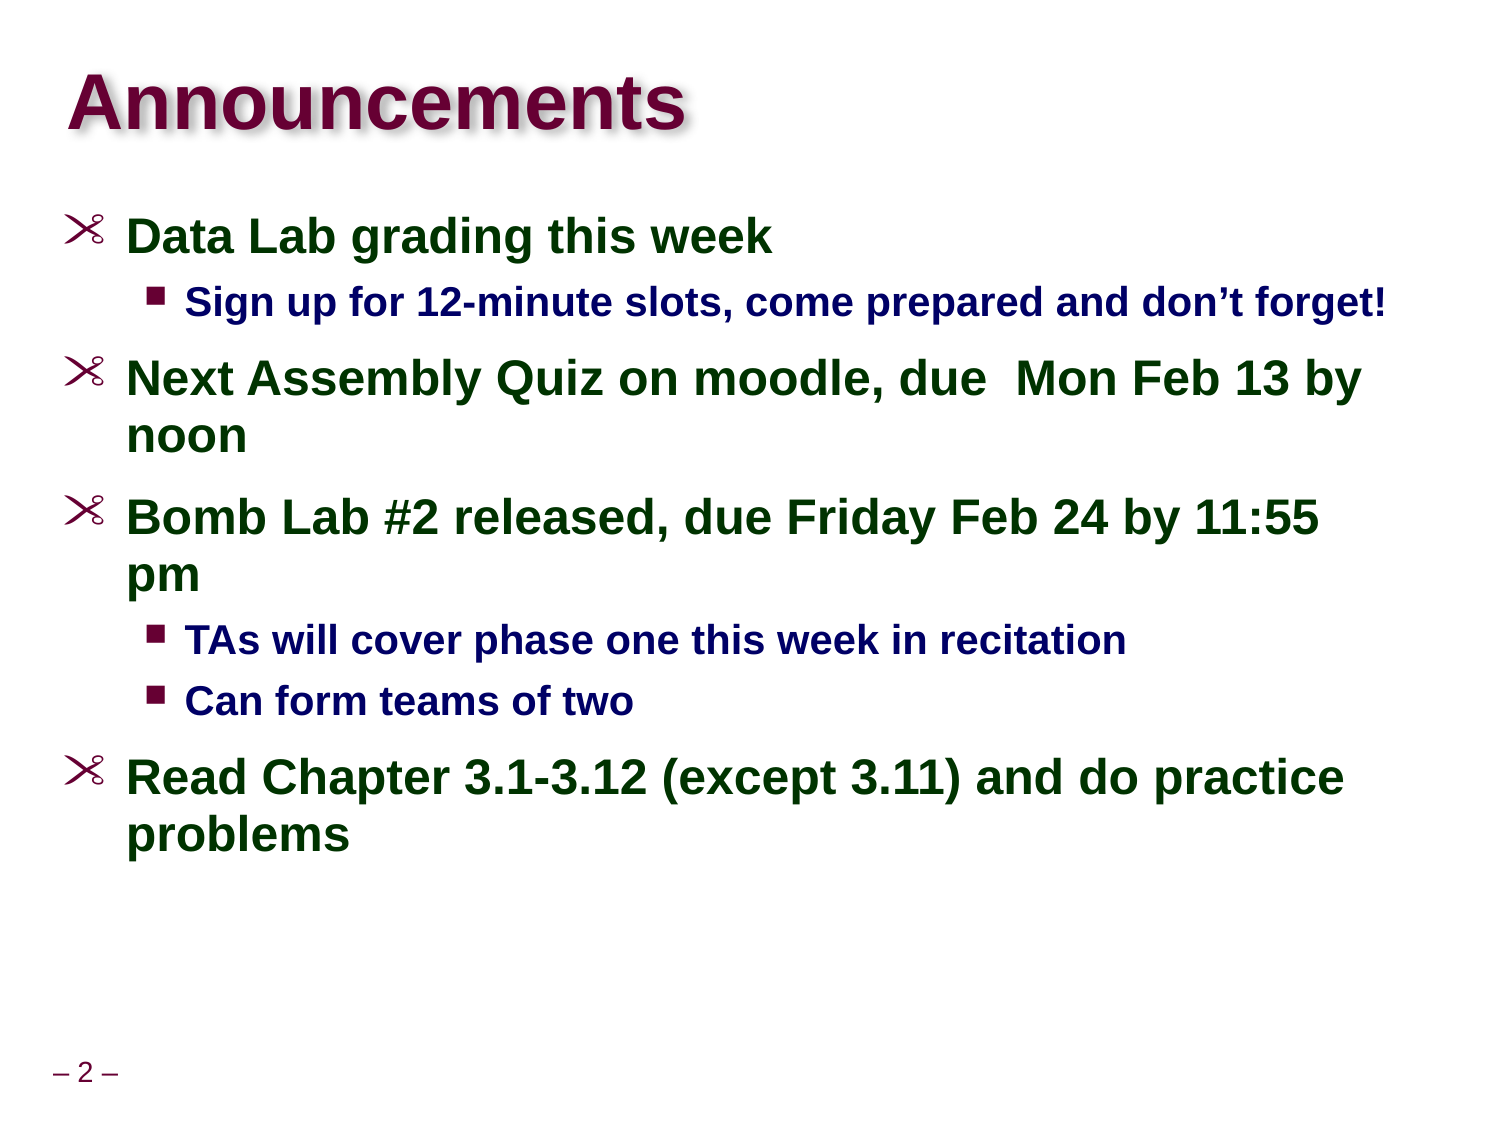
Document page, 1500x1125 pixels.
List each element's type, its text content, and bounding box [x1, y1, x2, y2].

title Announcements [66, 40, 1497, 169]
list Data Lab grading this week Sign up for 12-minute slots, come prepared and don’t forget! Next Assembly Quiz on moodle, due Mon Feb 13 by noon Bomb Lab #2 released, due Friday Feb 24 by 11:55 pm TAs will cover phase one this week in recitation Can form teams of two Read Chapter 3.1-3.12 (except 3.11) and do practice problems [47, 199, 1411, 1058]
